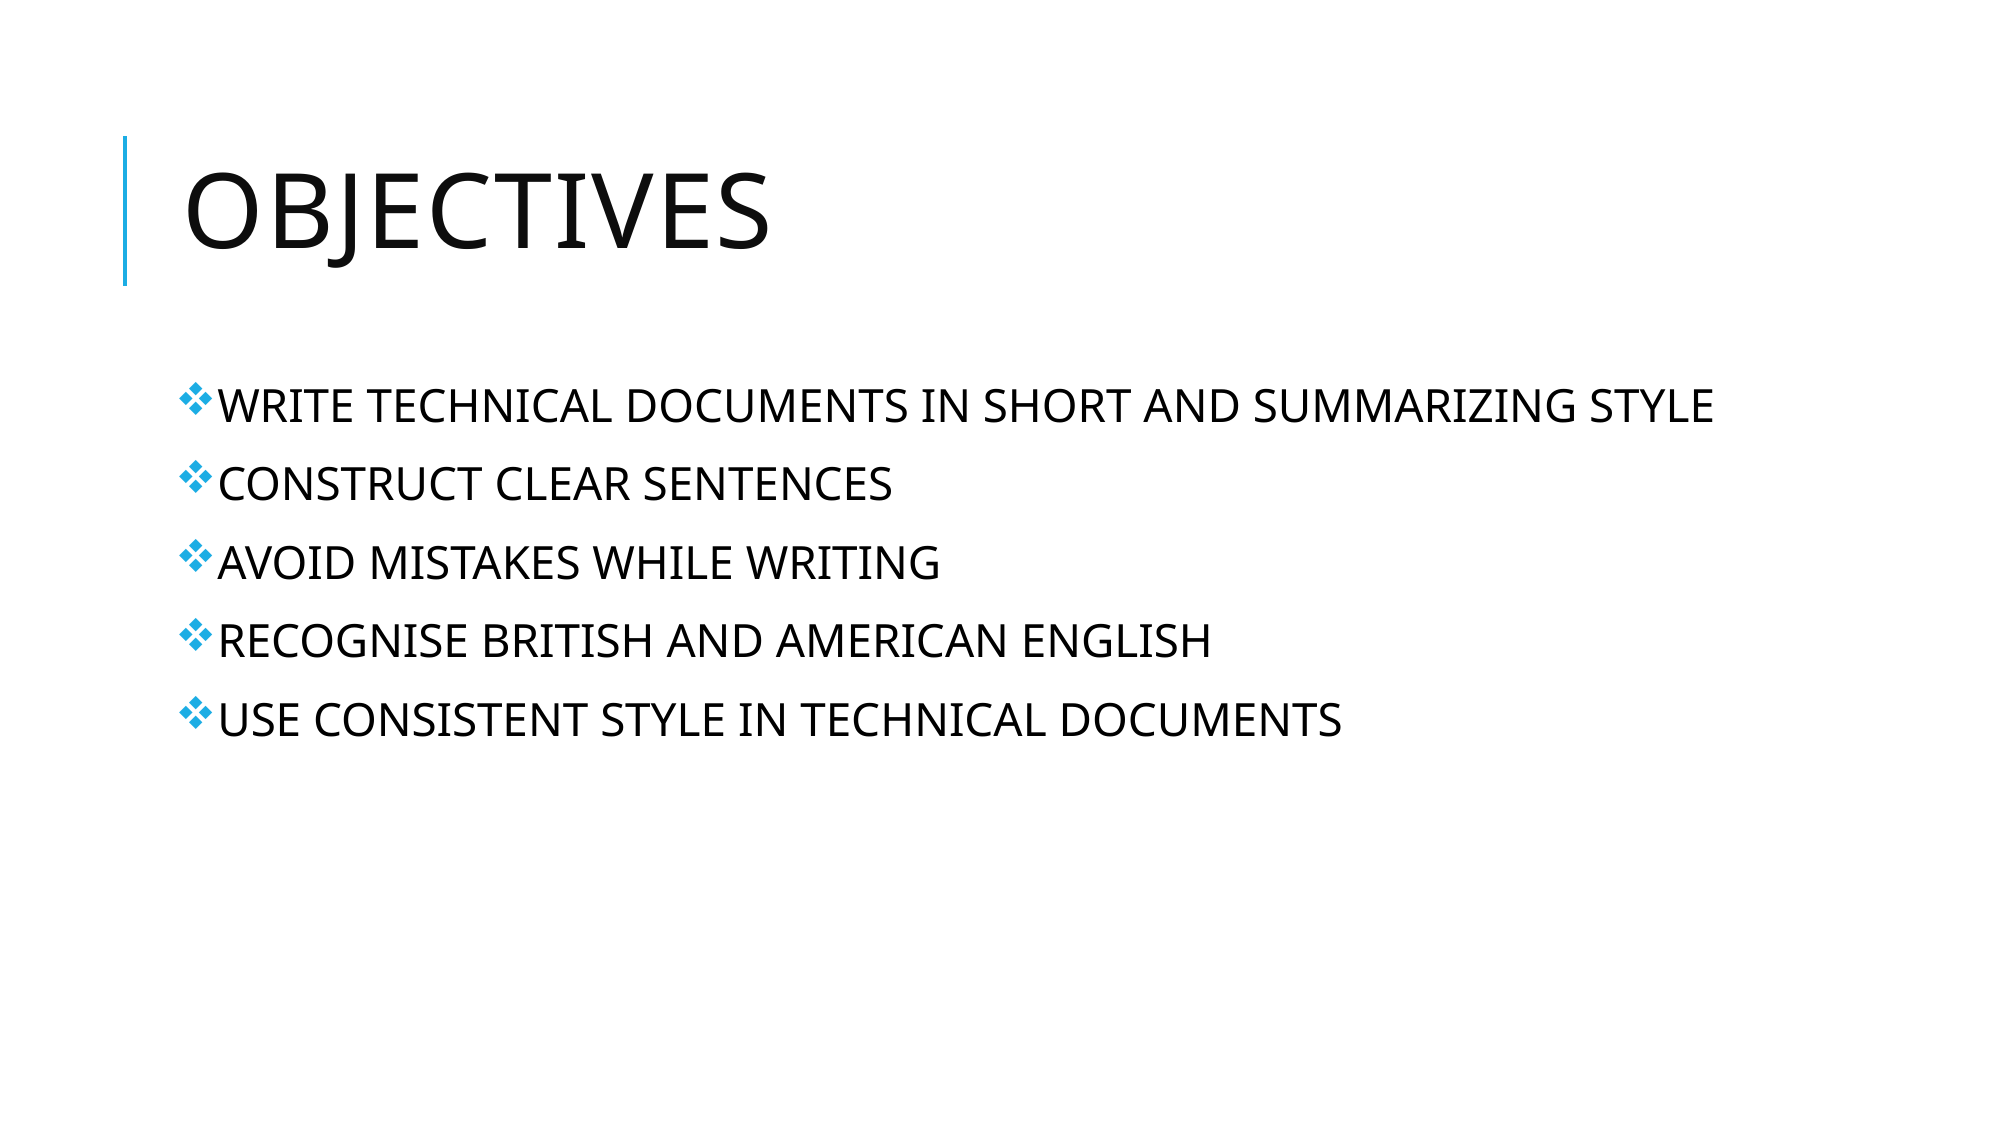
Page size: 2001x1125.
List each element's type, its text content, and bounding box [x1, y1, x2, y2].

title OBJECTIVES [168, 96, 1763, 342]
list WRITE TECHNICAL DOCUMENTS IN SHORT AND SUMMARIZING STYLE CONSTRUCT CLEAR SENTENCES AVOID MISTAKES WHILE WRITING RECOGNISE BRITISH AND AMERICAN ENGLISH USE CONSISTENT STYLE IN TECHNICAL DOCUMENTS [168, 375, 1763, 1035]
